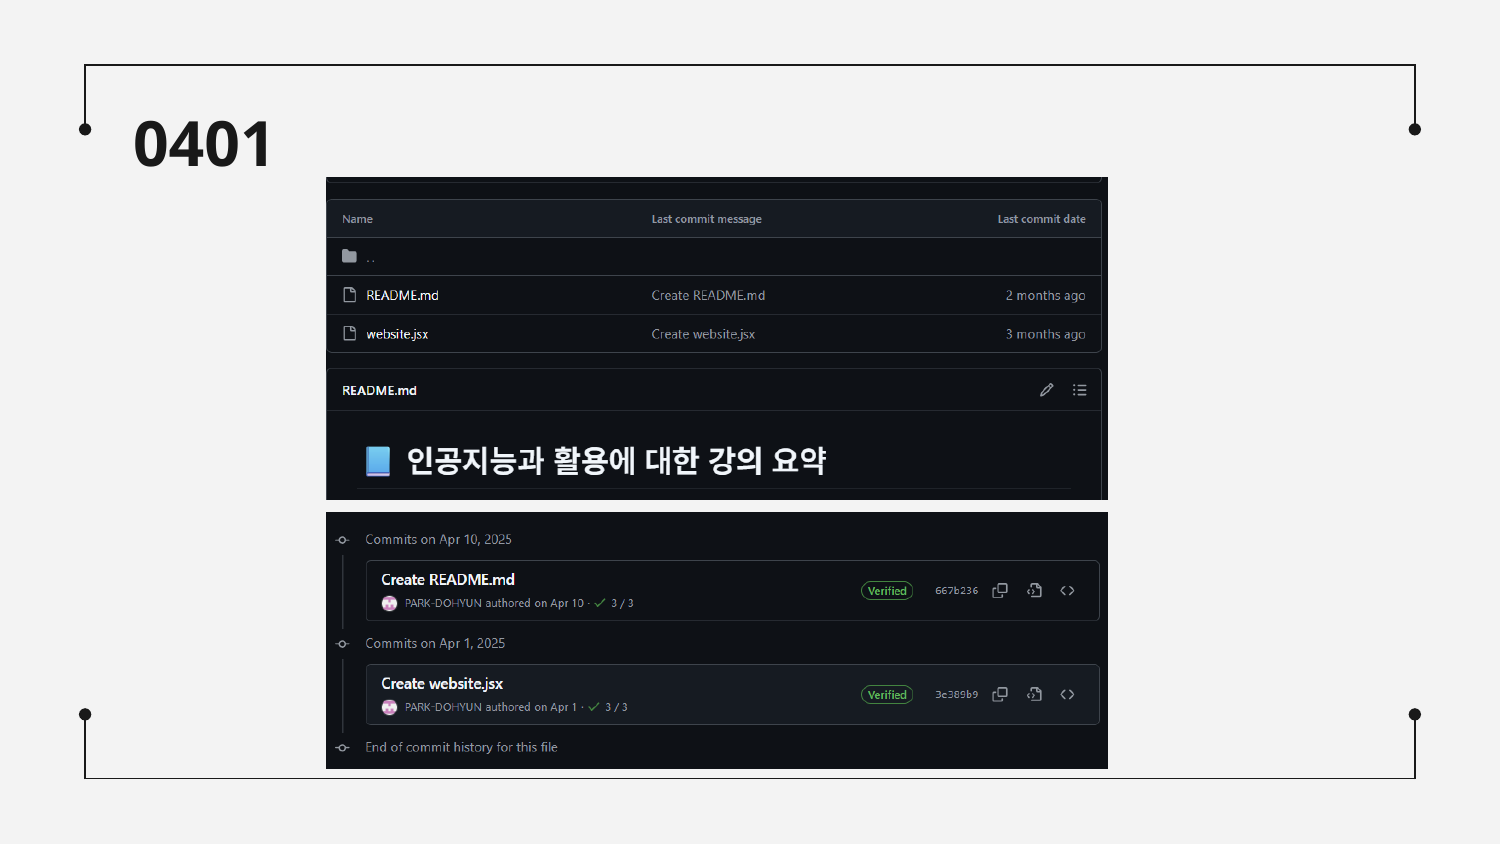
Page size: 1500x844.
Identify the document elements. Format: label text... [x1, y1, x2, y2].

picture [326, 177, 1108, 500]
picture [326, 511, 1108, 769]
title 0401 [118, 88, 1383, 183]
